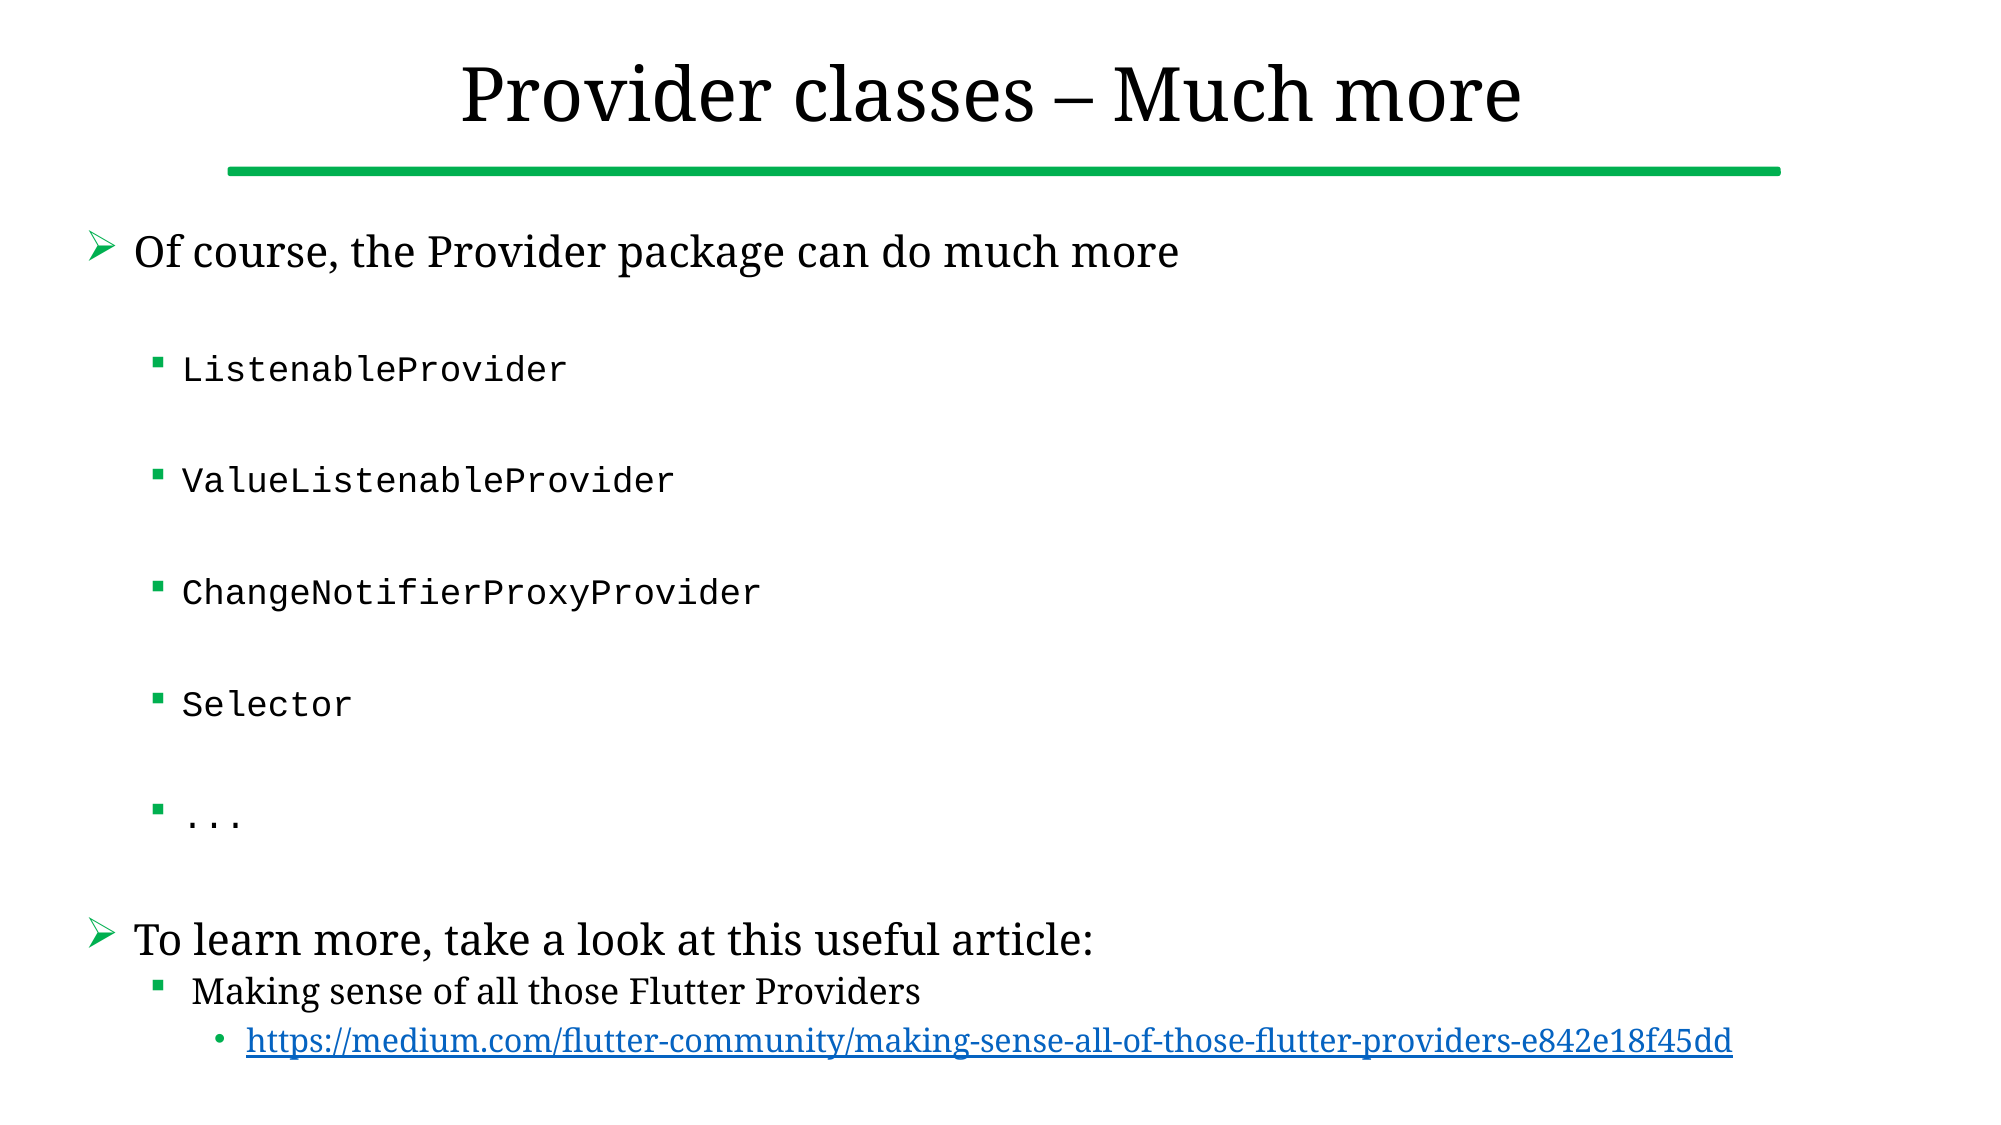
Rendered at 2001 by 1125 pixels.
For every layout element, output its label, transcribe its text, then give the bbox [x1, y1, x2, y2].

title Provider classes – Much more [70, 26, 1936, 168]
list Of course, the Provider package can do much more ListenableProvider ValueListenableProvider ChangeNotifierProxyProvider Selector ... To learn more, take a look at this useful article: Making sense of all those Flutter Providers https://medium.com/flutter-community/making-sense-all-of-those-flutter-providers-e842e18f45dd [70, 223, 1844, 1069]
